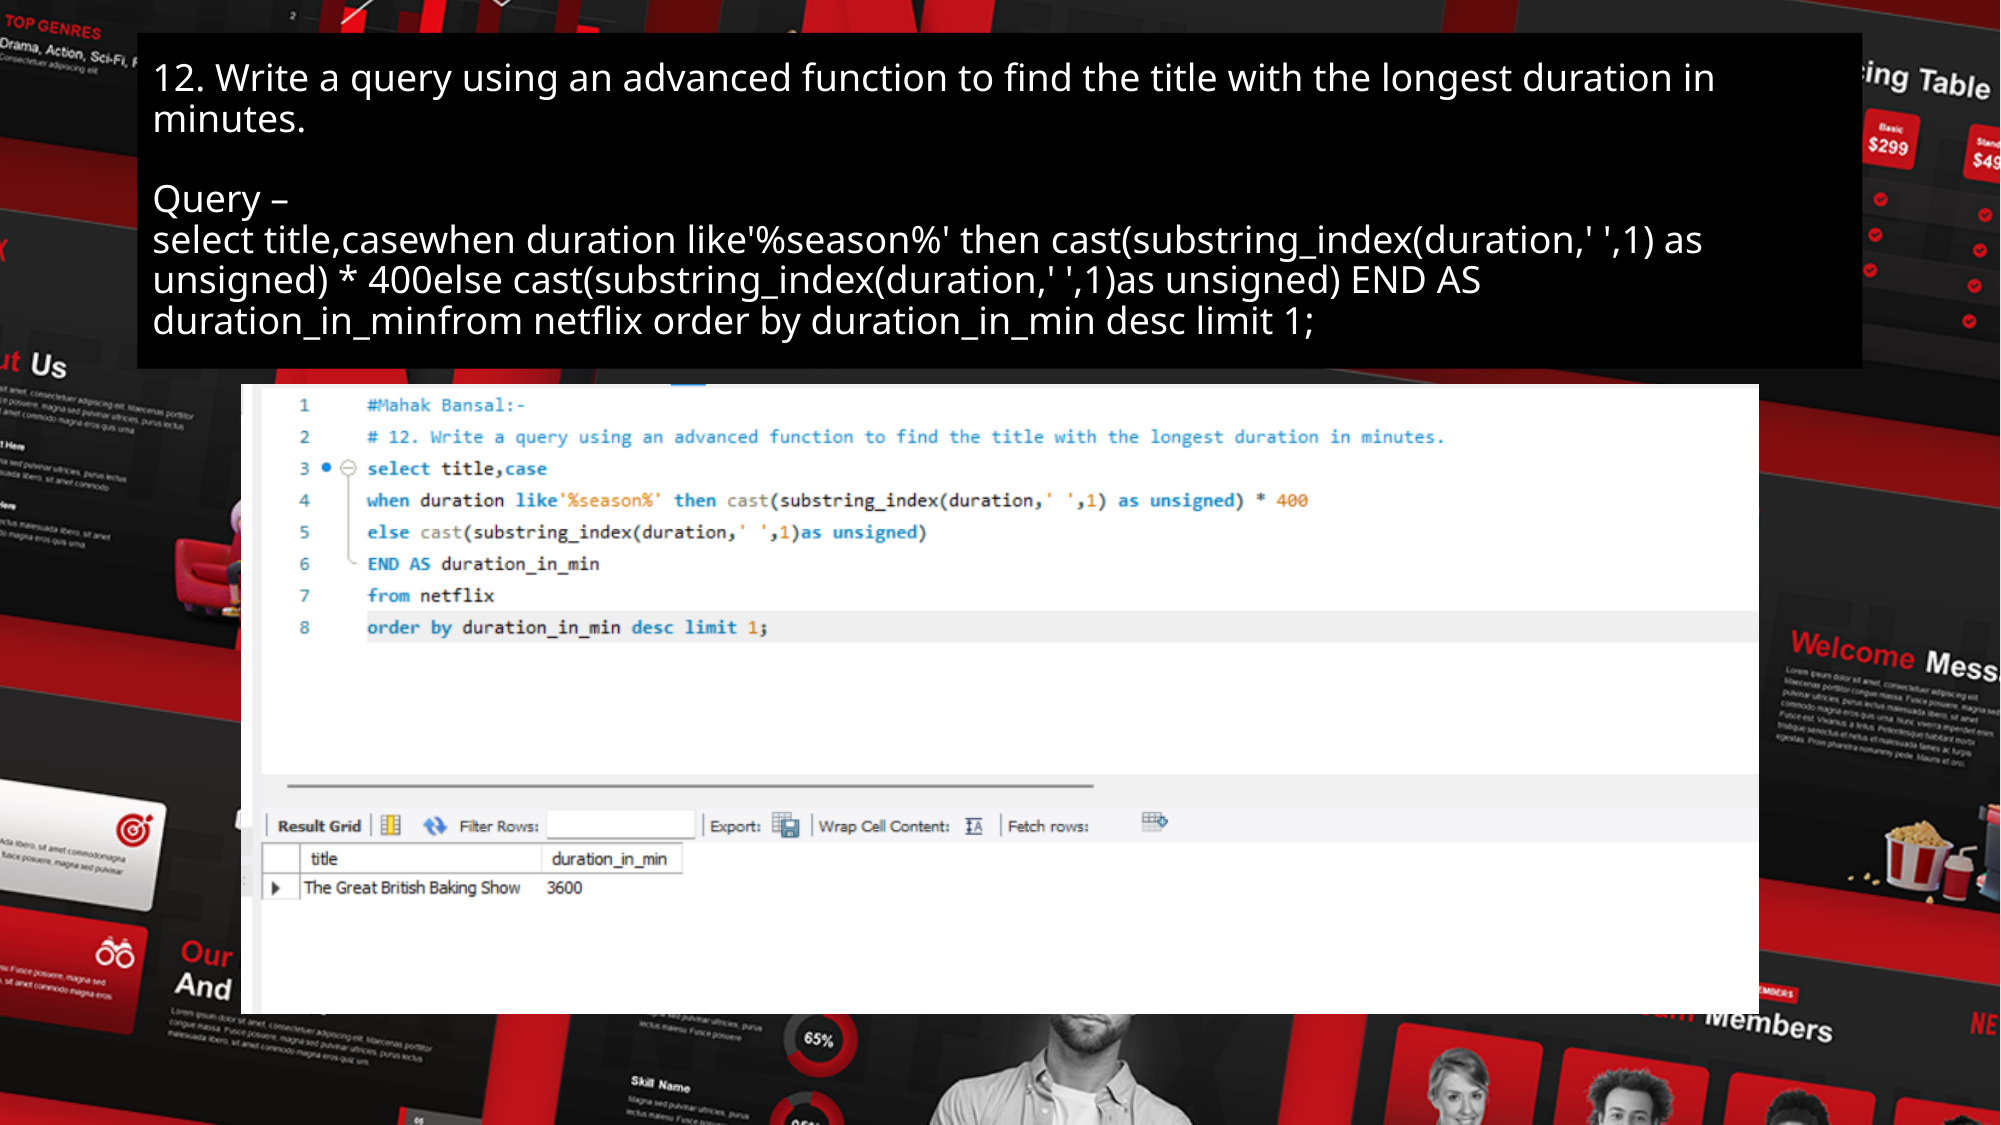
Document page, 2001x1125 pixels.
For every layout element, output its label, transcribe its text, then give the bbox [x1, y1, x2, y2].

picture [0, 0, 2001, 1125]
title 12. Write a query using an advanced function to find the title with the longest duration in minutes. Query – select title,casewhen duration like'%season%' then cast(substring_index(duration,' ',1) as unsigned) * 400else cast(substring_index(duration,' ',1)as unsigned) END AS duration_in_minfrom netflix order by duration_in_min desc limit 1; [137, 32, 1863, 369]
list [241, 384, 1759, 1014]
